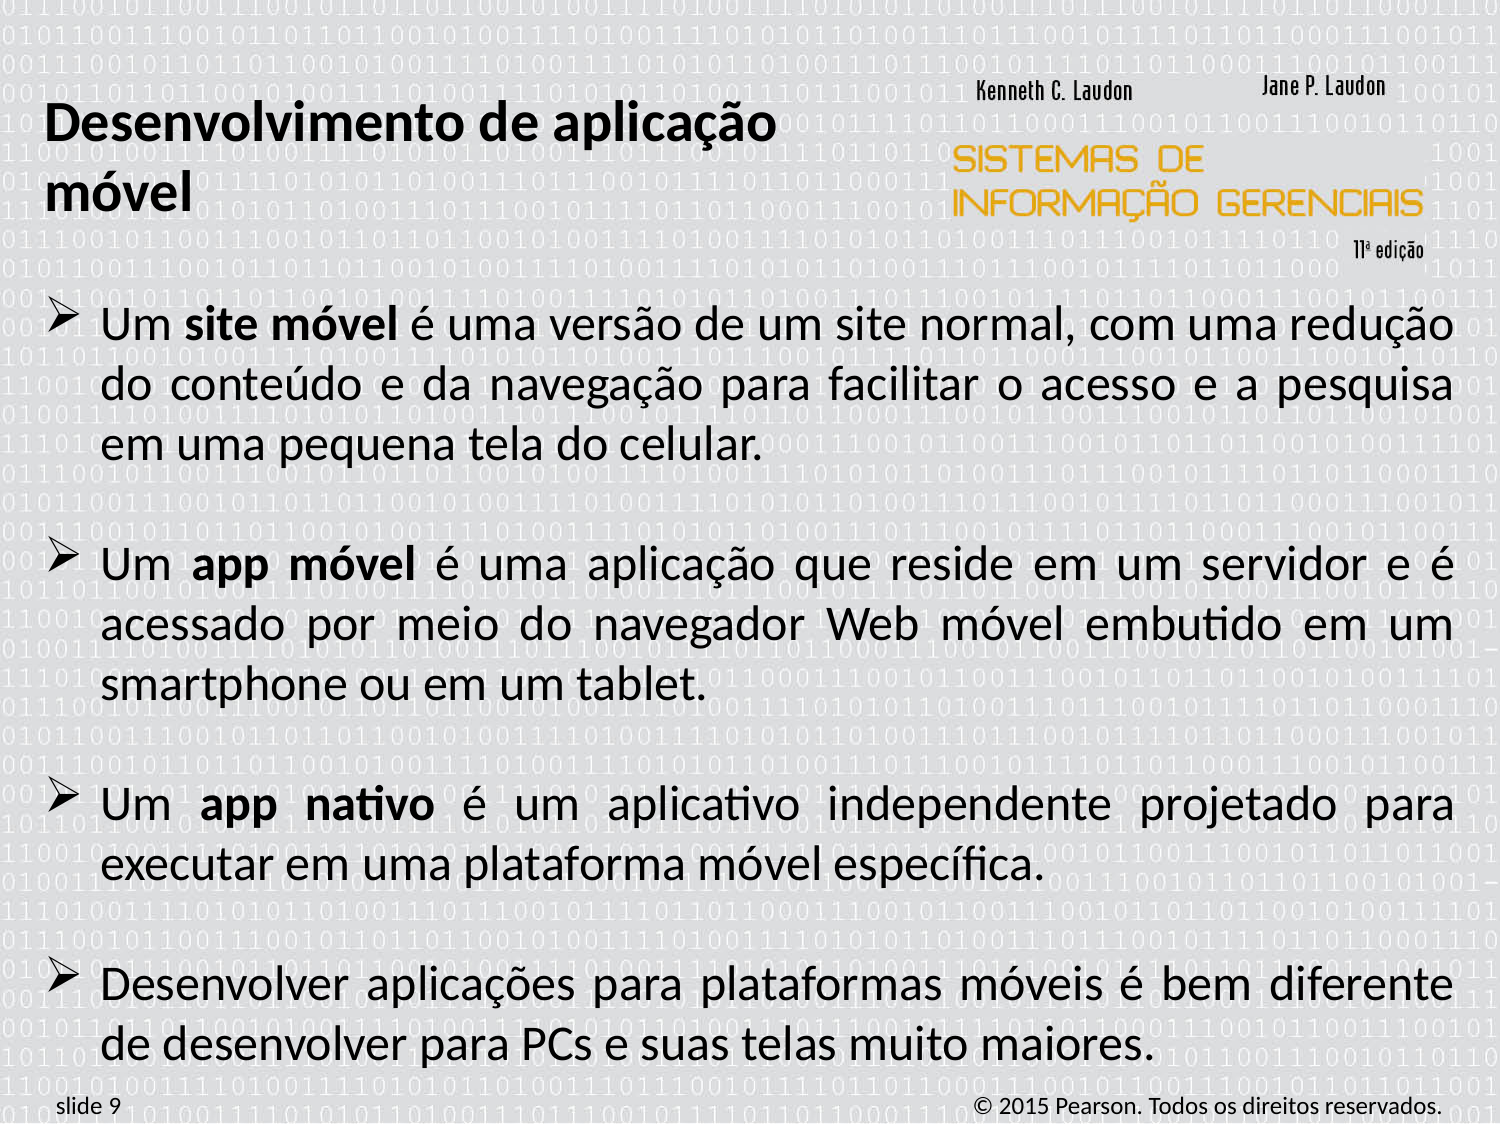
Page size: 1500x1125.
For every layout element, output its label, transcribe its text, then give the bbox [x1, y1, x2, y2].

picture [0, 0, 1500, 1124]
text_box Desenvolvimento de aplicação móvel [29, 76, 951, 231]
text_box Um site móvel é uma versão de um site normal, com uma redução do conteúdo e da navegação para facilitar o acesso e a pesquisa em uma pequena tela do celular. Um app móvel é uma aplicação que reside em um servidor e é acessado por meio do navegador Web móvel embutido em um smartphone ou em um tablet. Um app nativo é um aplicativo independente projetado para executar em uma plataforma móvel específica. Desenvolver aplicações para plataformas móveis é bem diferente de desenvolver para PCs e suas telas muito maiores. [29, 283, 1471, 1078]
